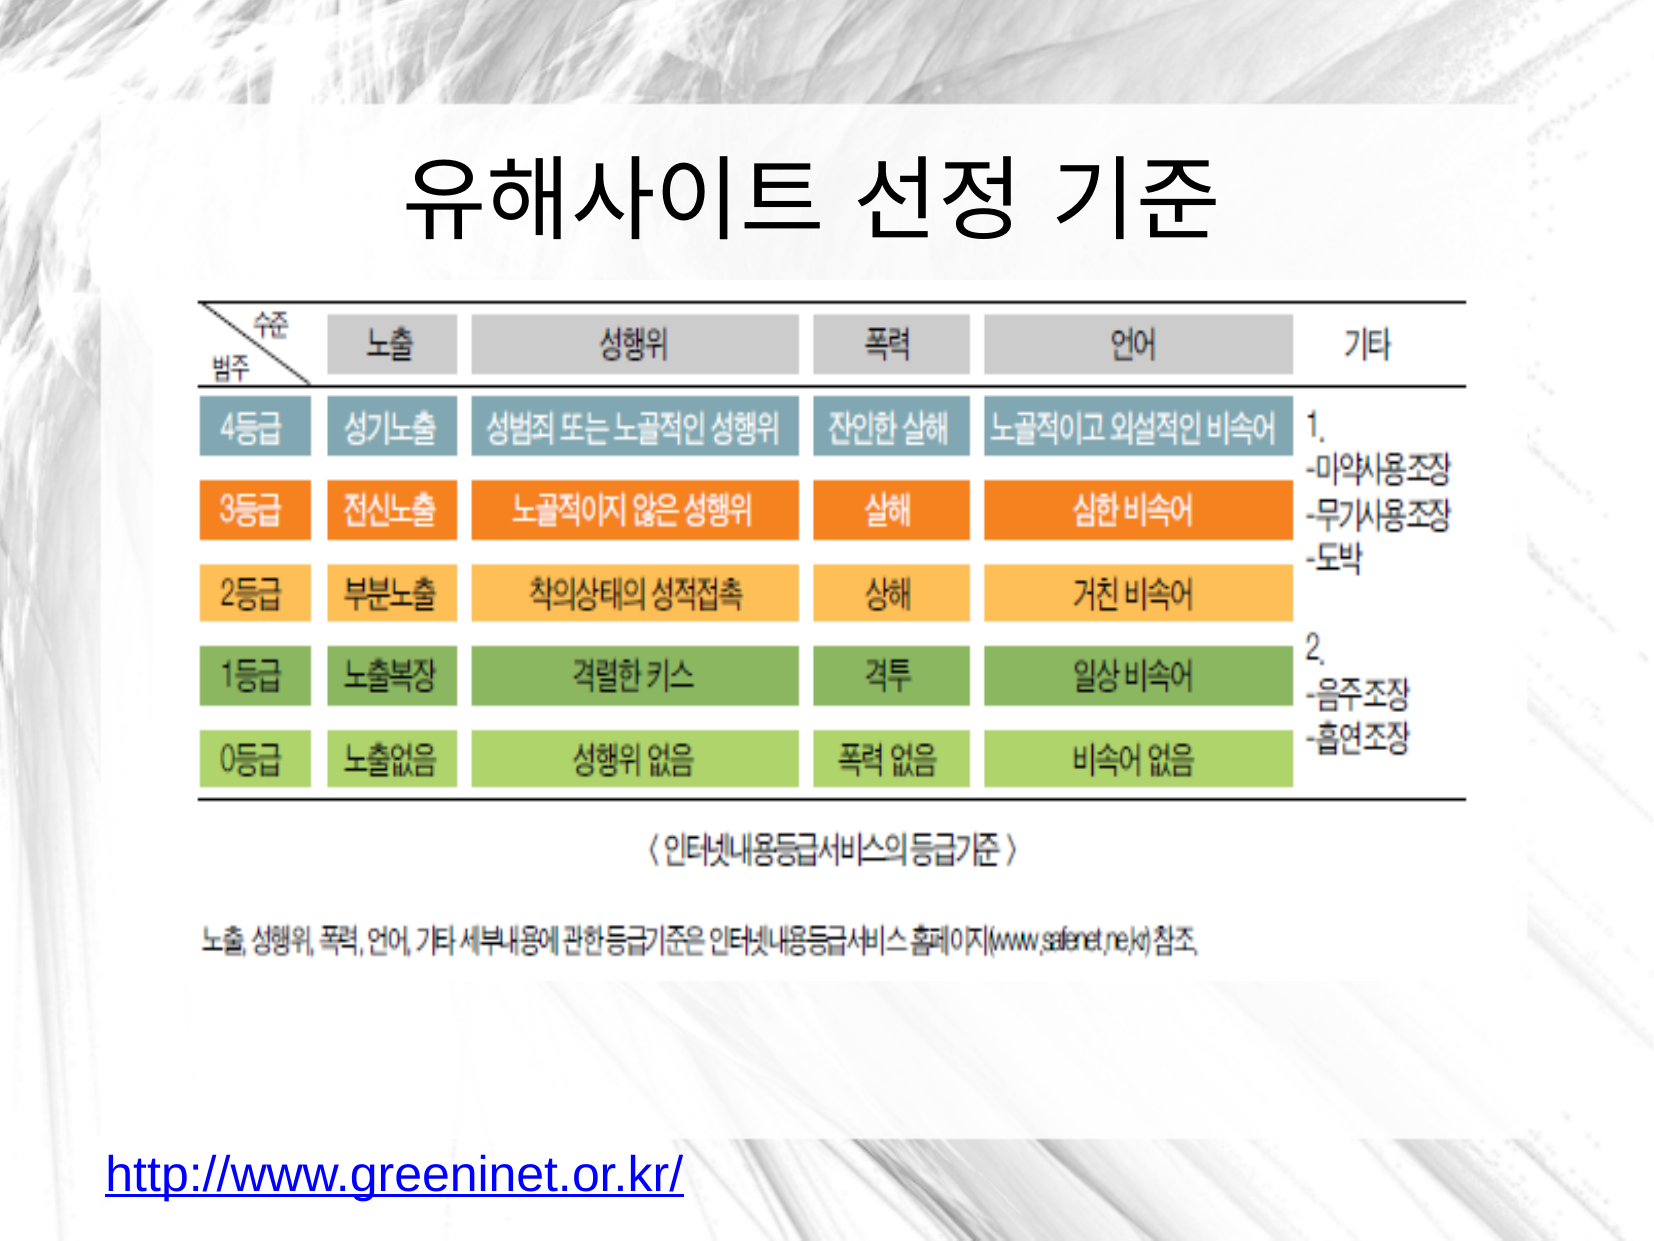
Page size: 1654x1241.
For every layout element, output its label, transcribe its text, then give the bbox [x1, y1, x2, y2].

text_box 유해사이트 선정 기준 [118, 112, 1506, 280]
text_box http://www.greeninet.or.kr/ [90, 1133, 1583, 1205]
picture [0, 0, 1654, 1241]
